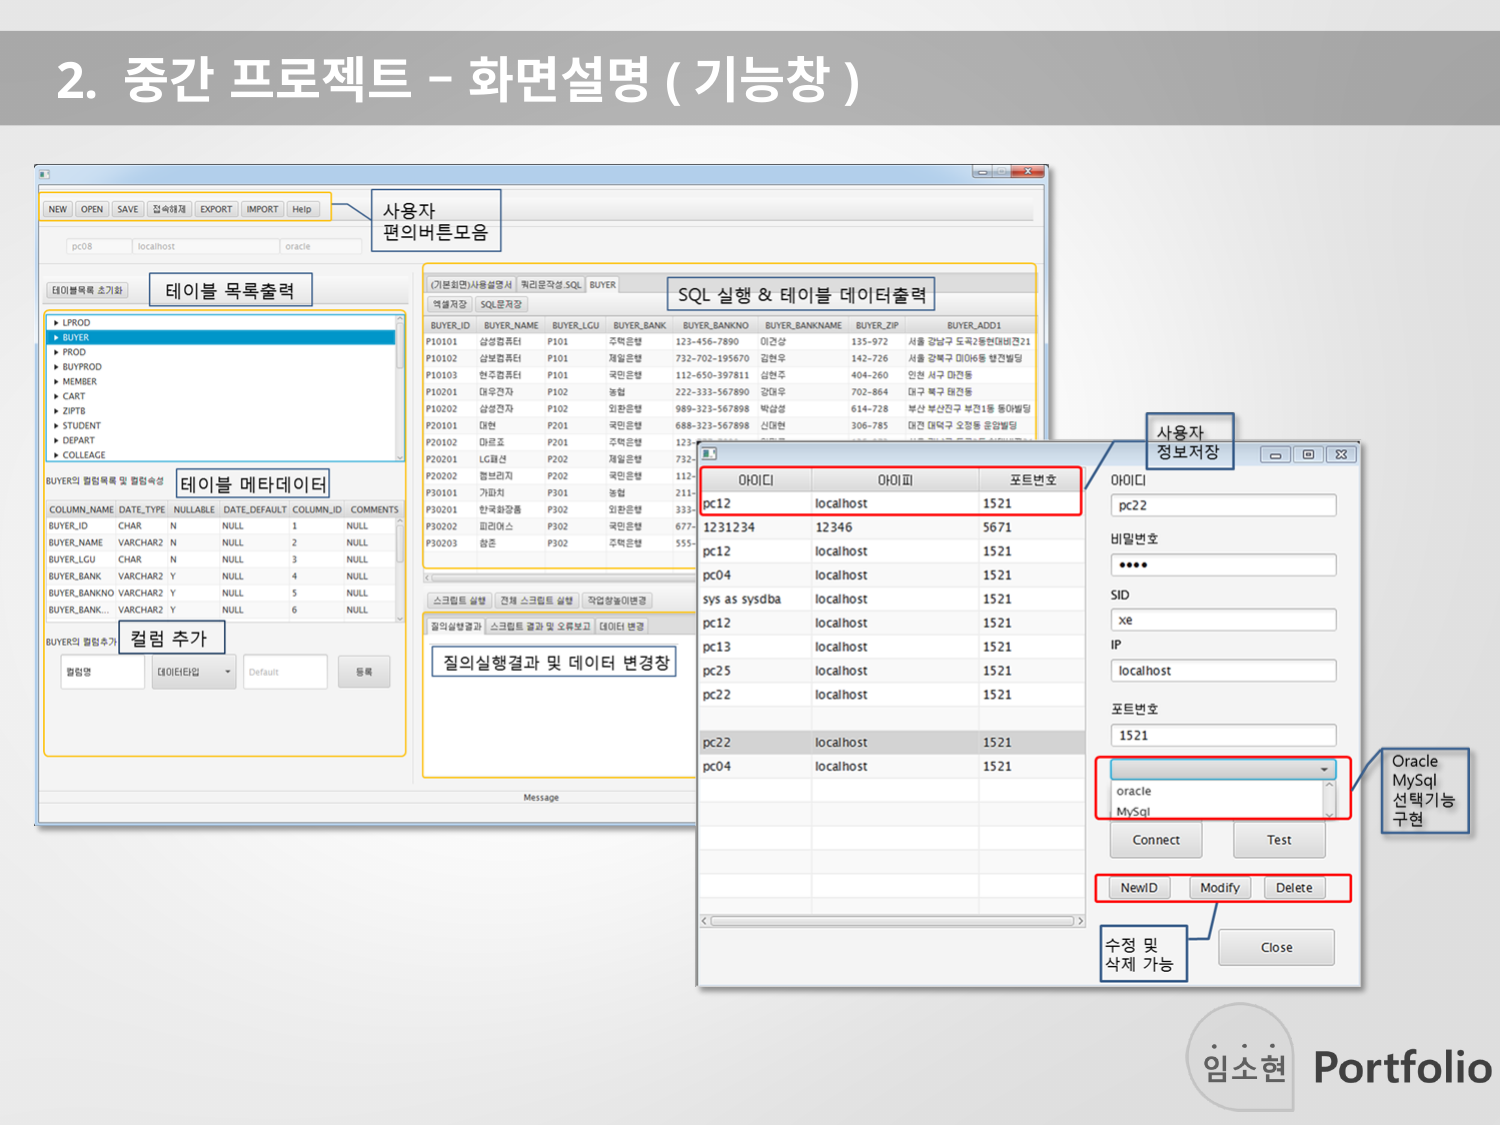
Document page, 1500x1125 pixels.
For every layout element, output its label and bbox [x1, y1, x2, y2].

picture [0, 126, 1500, 1125]
picture [0, 0, 1500, 30]
text_box [0, 30, 1500, 126]
